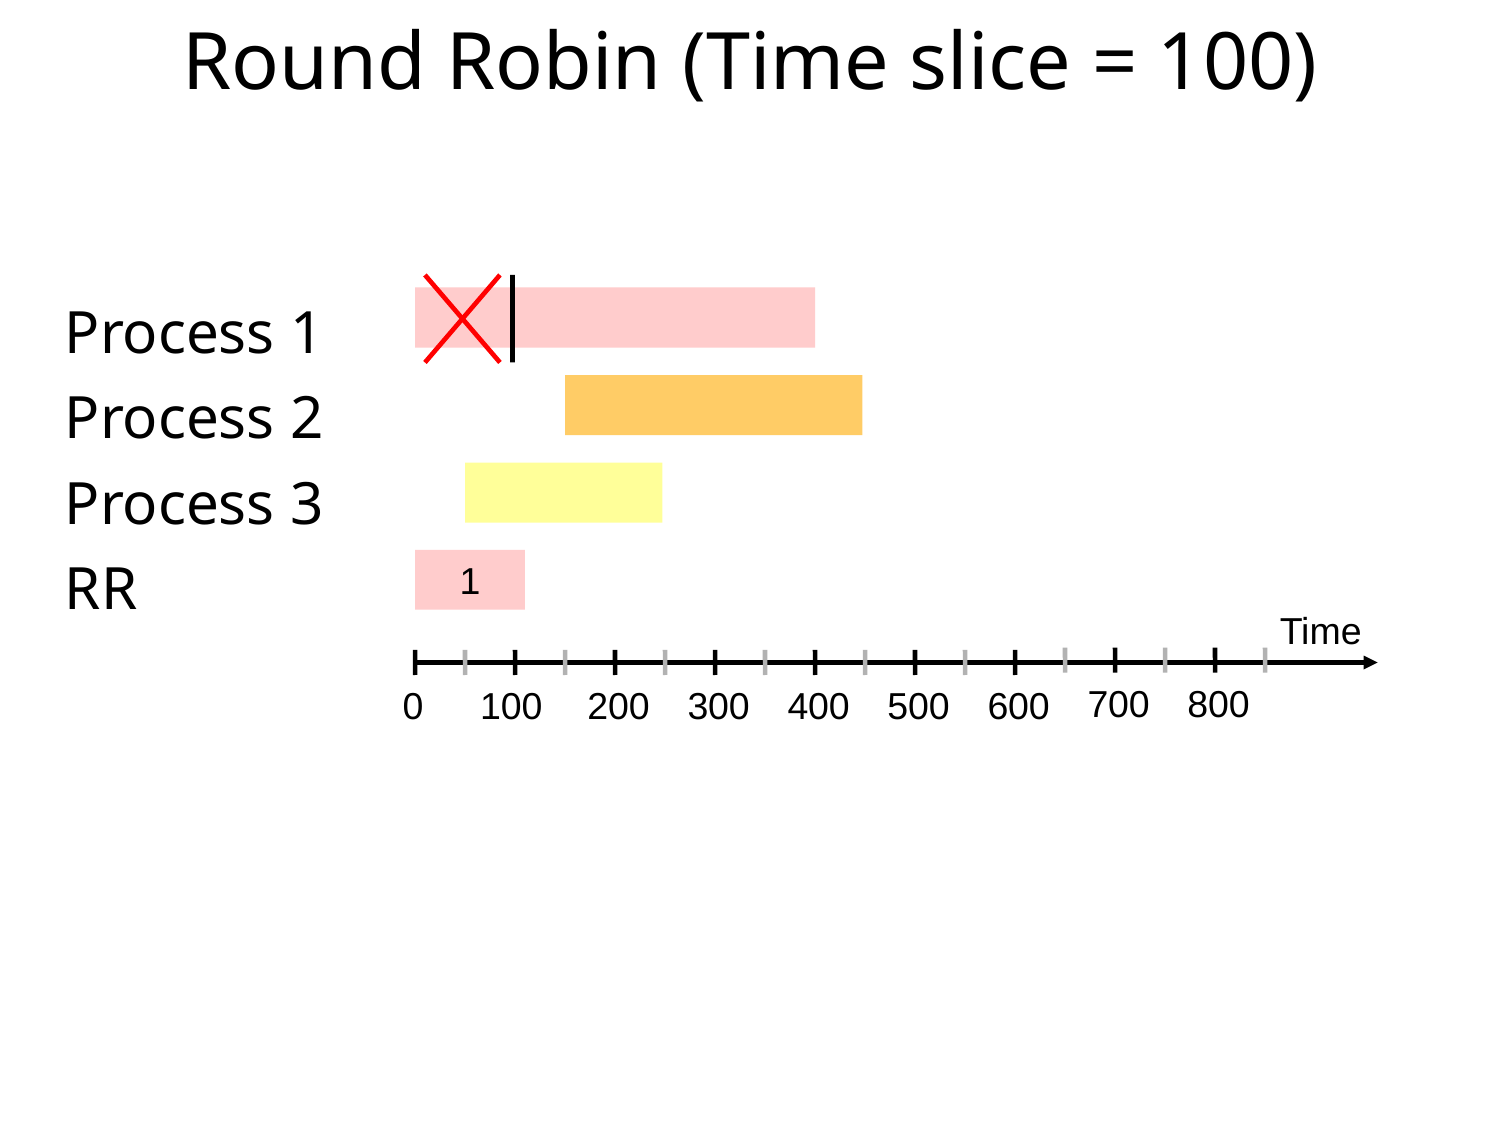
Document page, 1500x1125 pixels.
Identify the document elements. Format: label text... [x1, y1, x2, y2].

title Round Robin (Time slice = 100) [50, 0, 1450, 128]
text_box Process 1 Process 2 Process 3 RR [50, 287, 1450, 1014]
